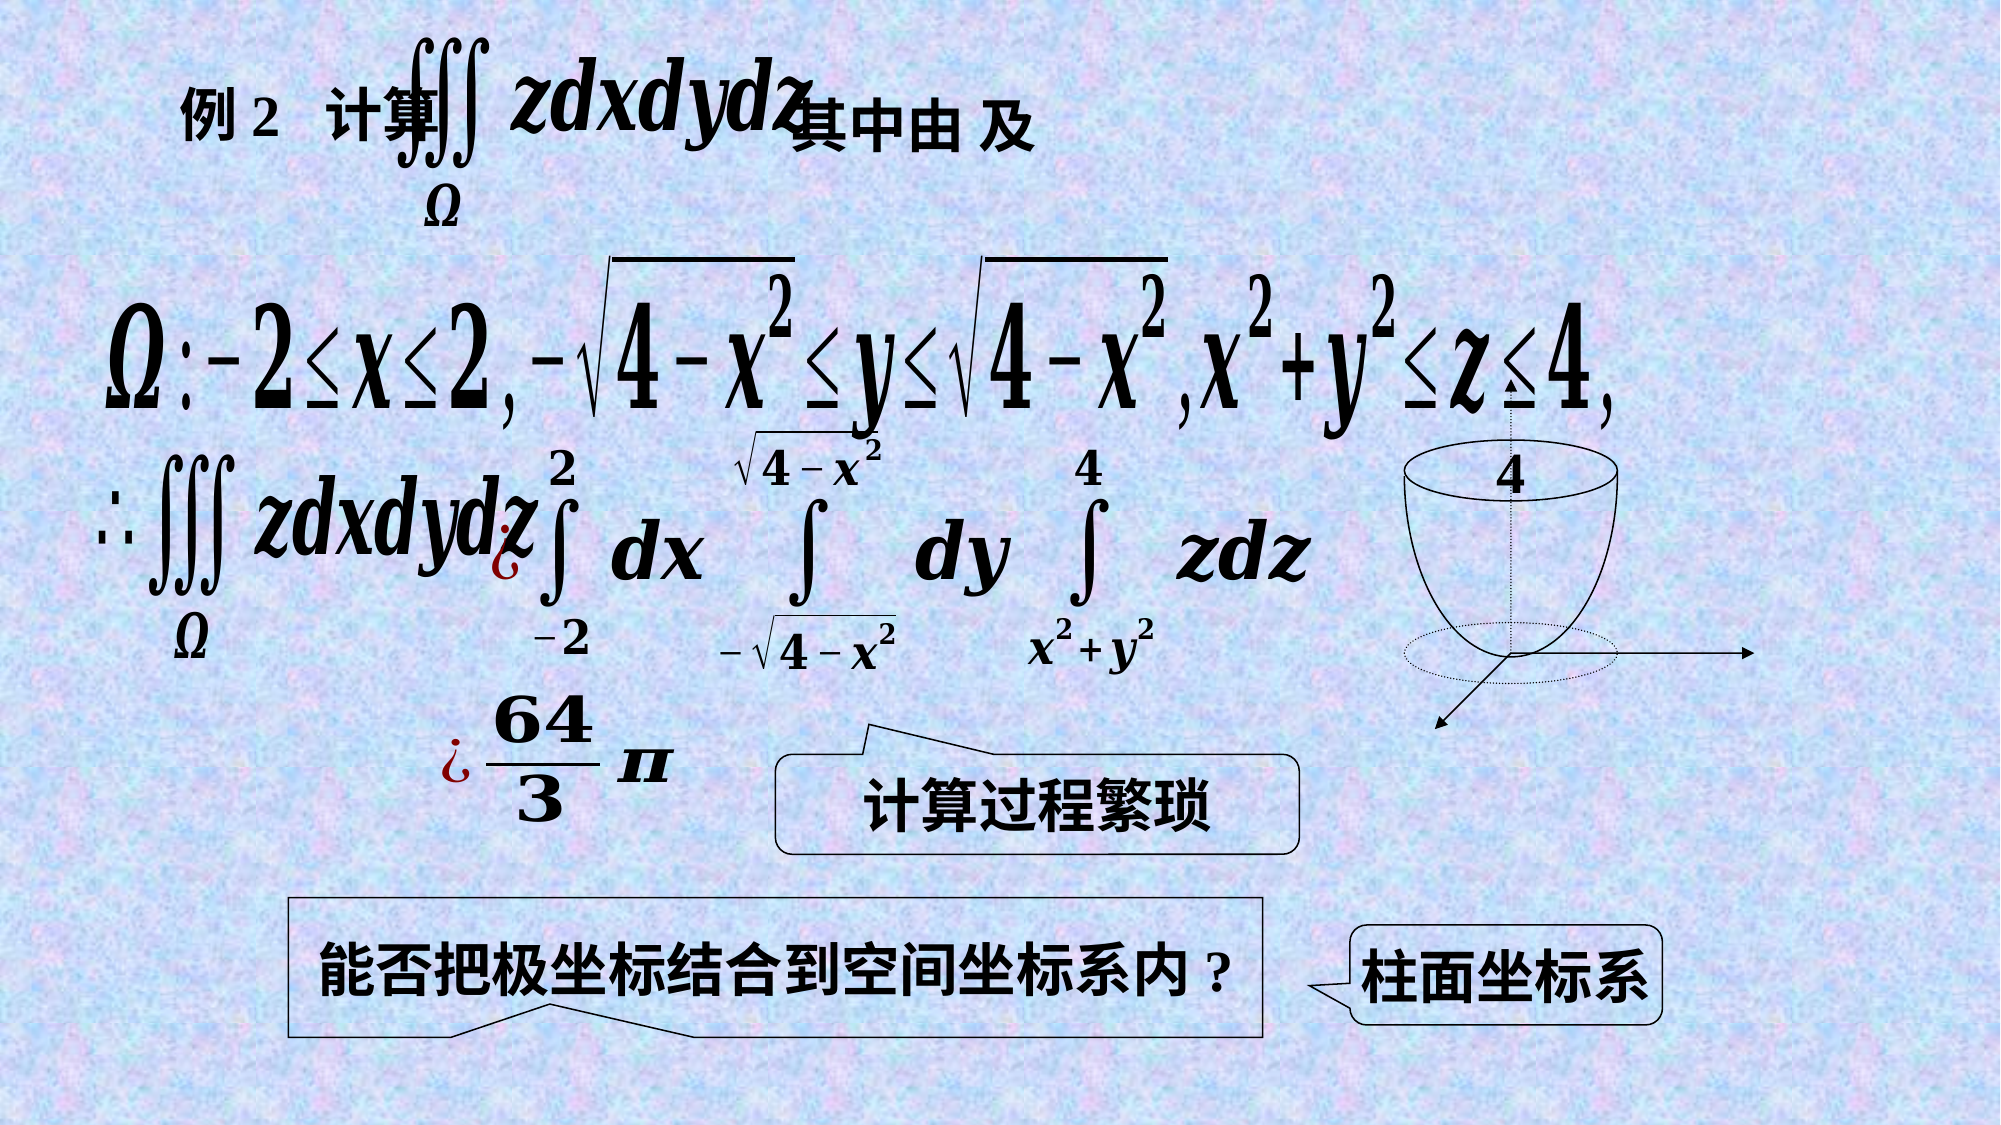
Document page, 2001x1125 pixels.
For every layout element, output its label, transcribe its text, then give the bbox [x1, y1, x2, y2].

text_box 柱面坐标系 [1309, 924, 1663, 1025]
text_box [1404, 379, 1755, 730]
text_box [103, 27, 822, 237]
text_box 能否把极坐标结合到空间坐标系内? [288, 897, 1263, 1038]
picture [0, 0, 2001, 1125]
text_box 计算过程繁琐 [775, 724, 1300, 855]
